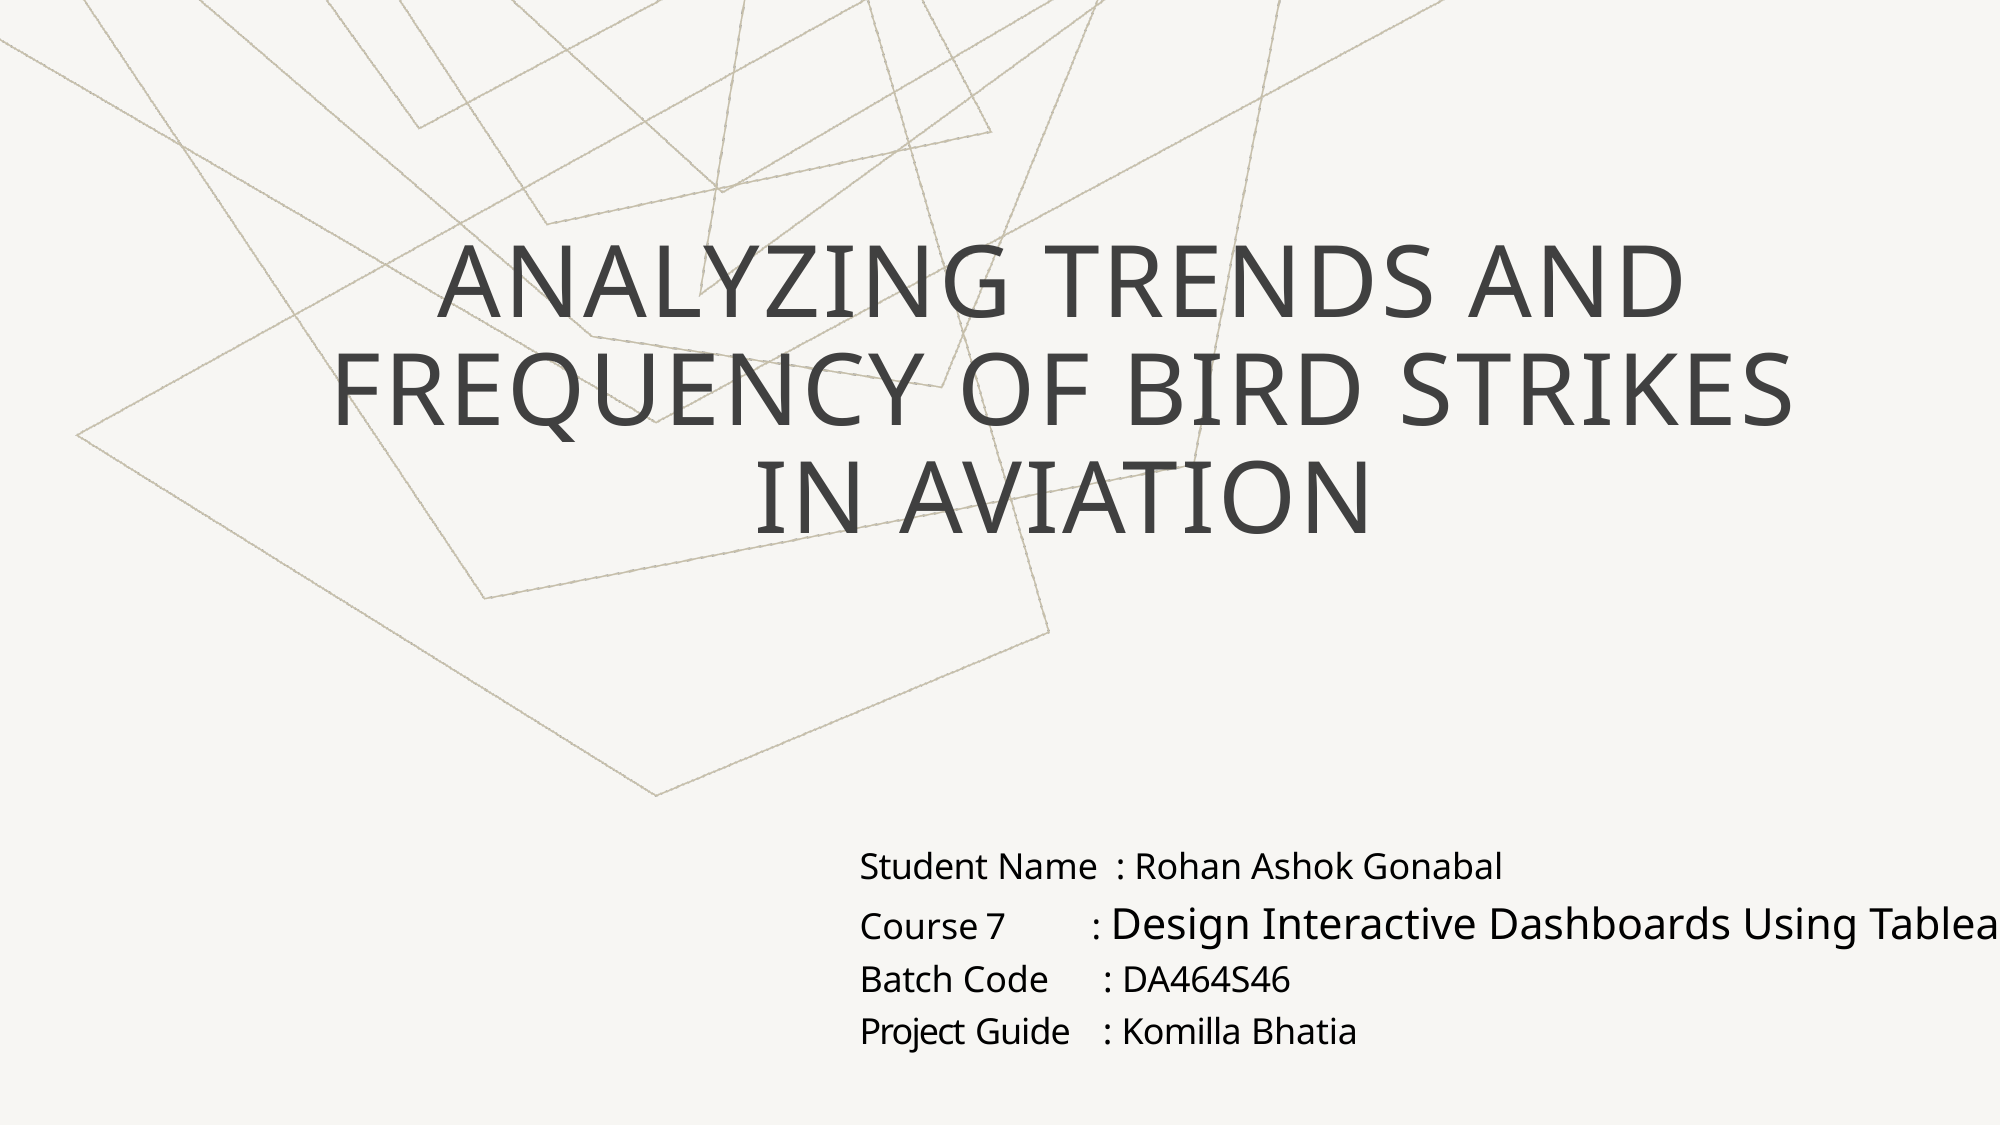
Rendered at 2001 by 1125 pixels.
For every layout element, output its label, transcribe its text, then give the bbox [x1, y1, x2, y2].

picture [0, 0, 1557, 830]
subtitle Student Name : Rohan Ashok Gonabal Course 7 : Design Interactive Dashboards Using Tableau Batch Code : DA464S46 Project Guide : Komilla Bhatia [842, 828, 2000, 1108]
title Analyzing Trends and Frequency of Bird Strikes in Aviation [307, 380, 1824, 563]
